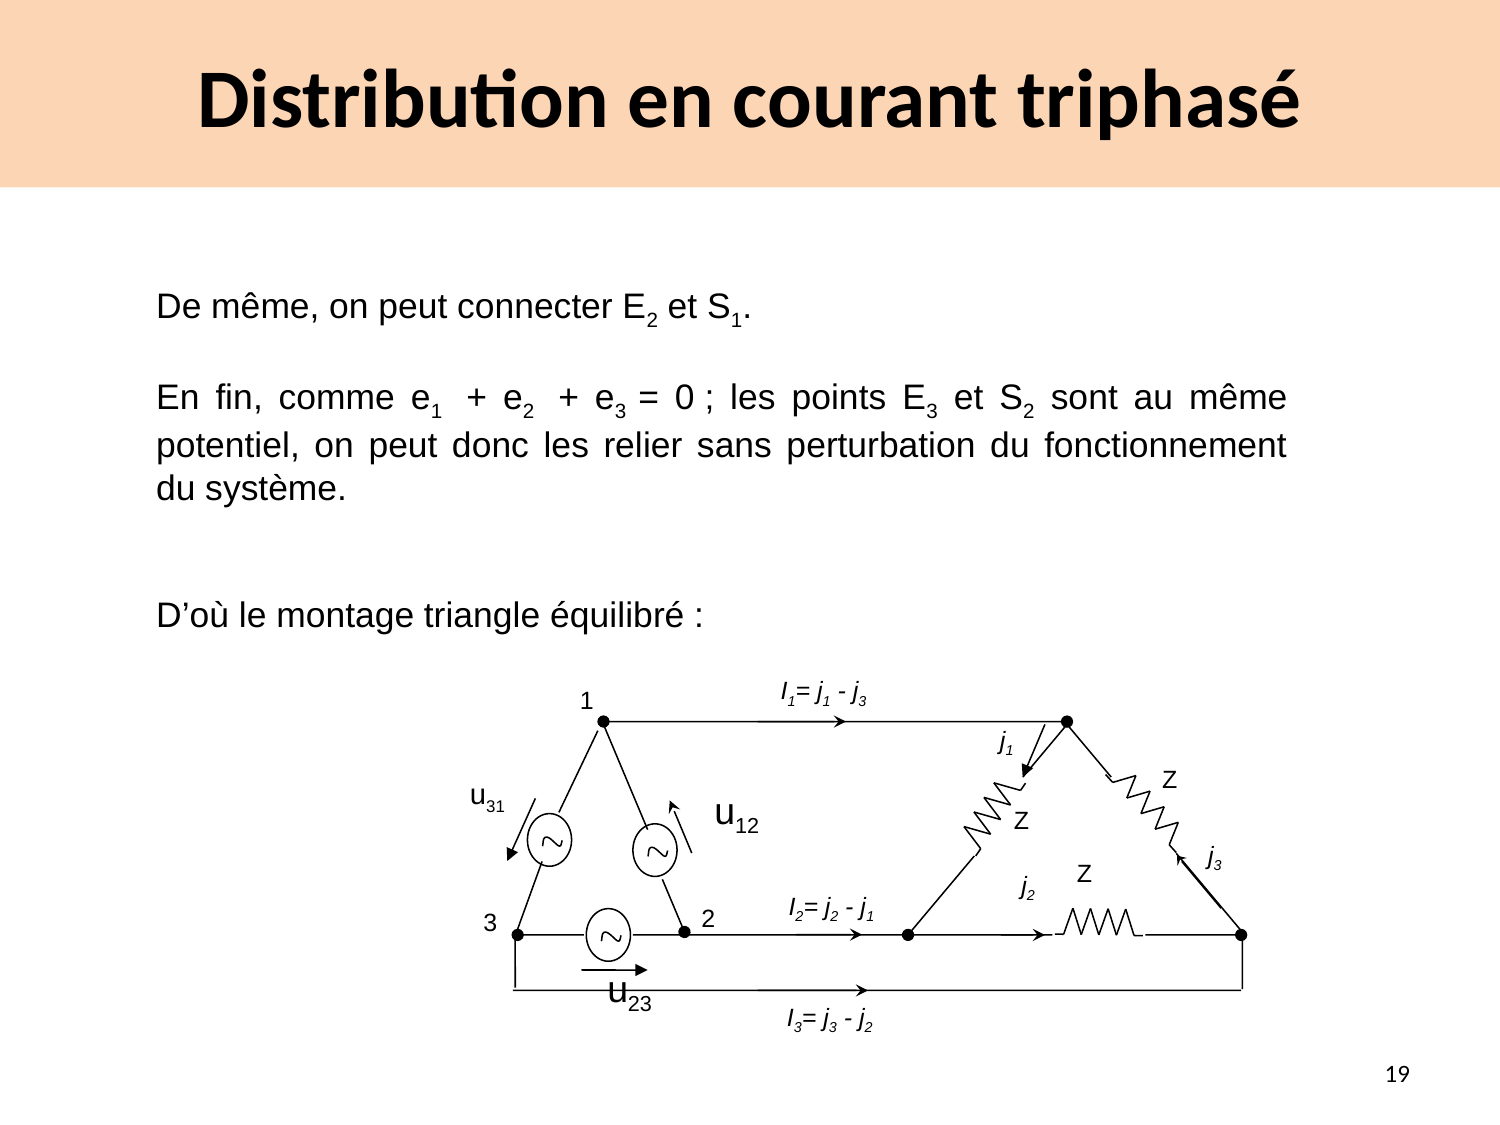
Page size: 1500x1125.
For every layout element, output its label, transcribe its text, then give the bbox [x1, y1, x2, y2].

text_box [434, 667, 1263, 1073]
slide_number 19 [1074, 1042, 1425, 1103]
title Distribution en courant triphasé [0, 0, 1500, 188]
text_box De même, on peut connecter E2 et S1. En fin, comme e1 + e2 + e3 = 0 ; les points E3 et S2 sont au même potentiel, on peut donc les relier sans perturbation du fonctionnement du système. D’où le montage triangle équilibré : [141, 232, 1303, 685]
